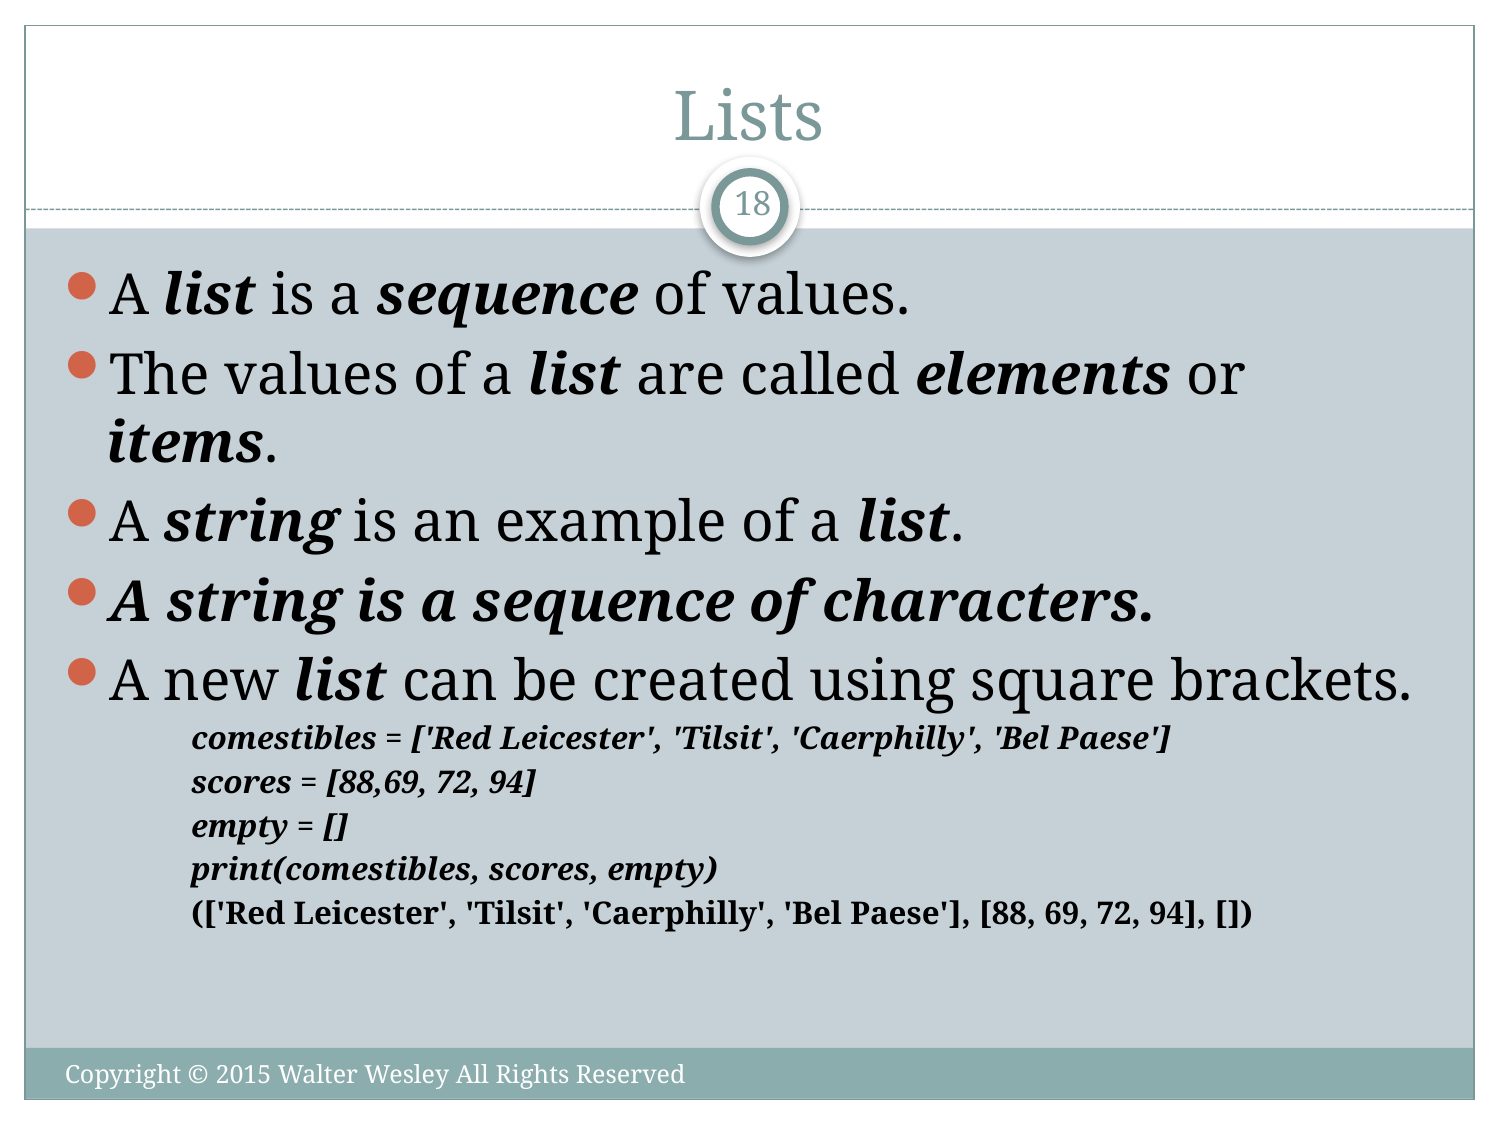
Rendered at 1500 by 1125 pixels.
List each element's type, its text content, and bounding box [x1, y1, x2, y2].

slide_number 18 [715, 168, 791, 241]
footer Copyright © 2015 Walter Wesley All Rights Reserved [50, 1051, 763, 1112]
title Lists [49, 37, 1450, 162]
list A list is a sequence of values. The values of a list are called elements or items. A string is an example of a list. A string is a sequence of characters. A new list can be created using square brackets. comestibles = ['Red Leicester', 'Tilsit', 'Caerphilly', 'Bel Paese'] scores = [88,69, 72, 94] empty = [] print(comestibles, scores, empty) (['Red Leicester', 'Tilsit', 'Caerphilly', 'Bel Paese'], [88, 69, 72, 94], []) [49, 250, 1445, 1001]
